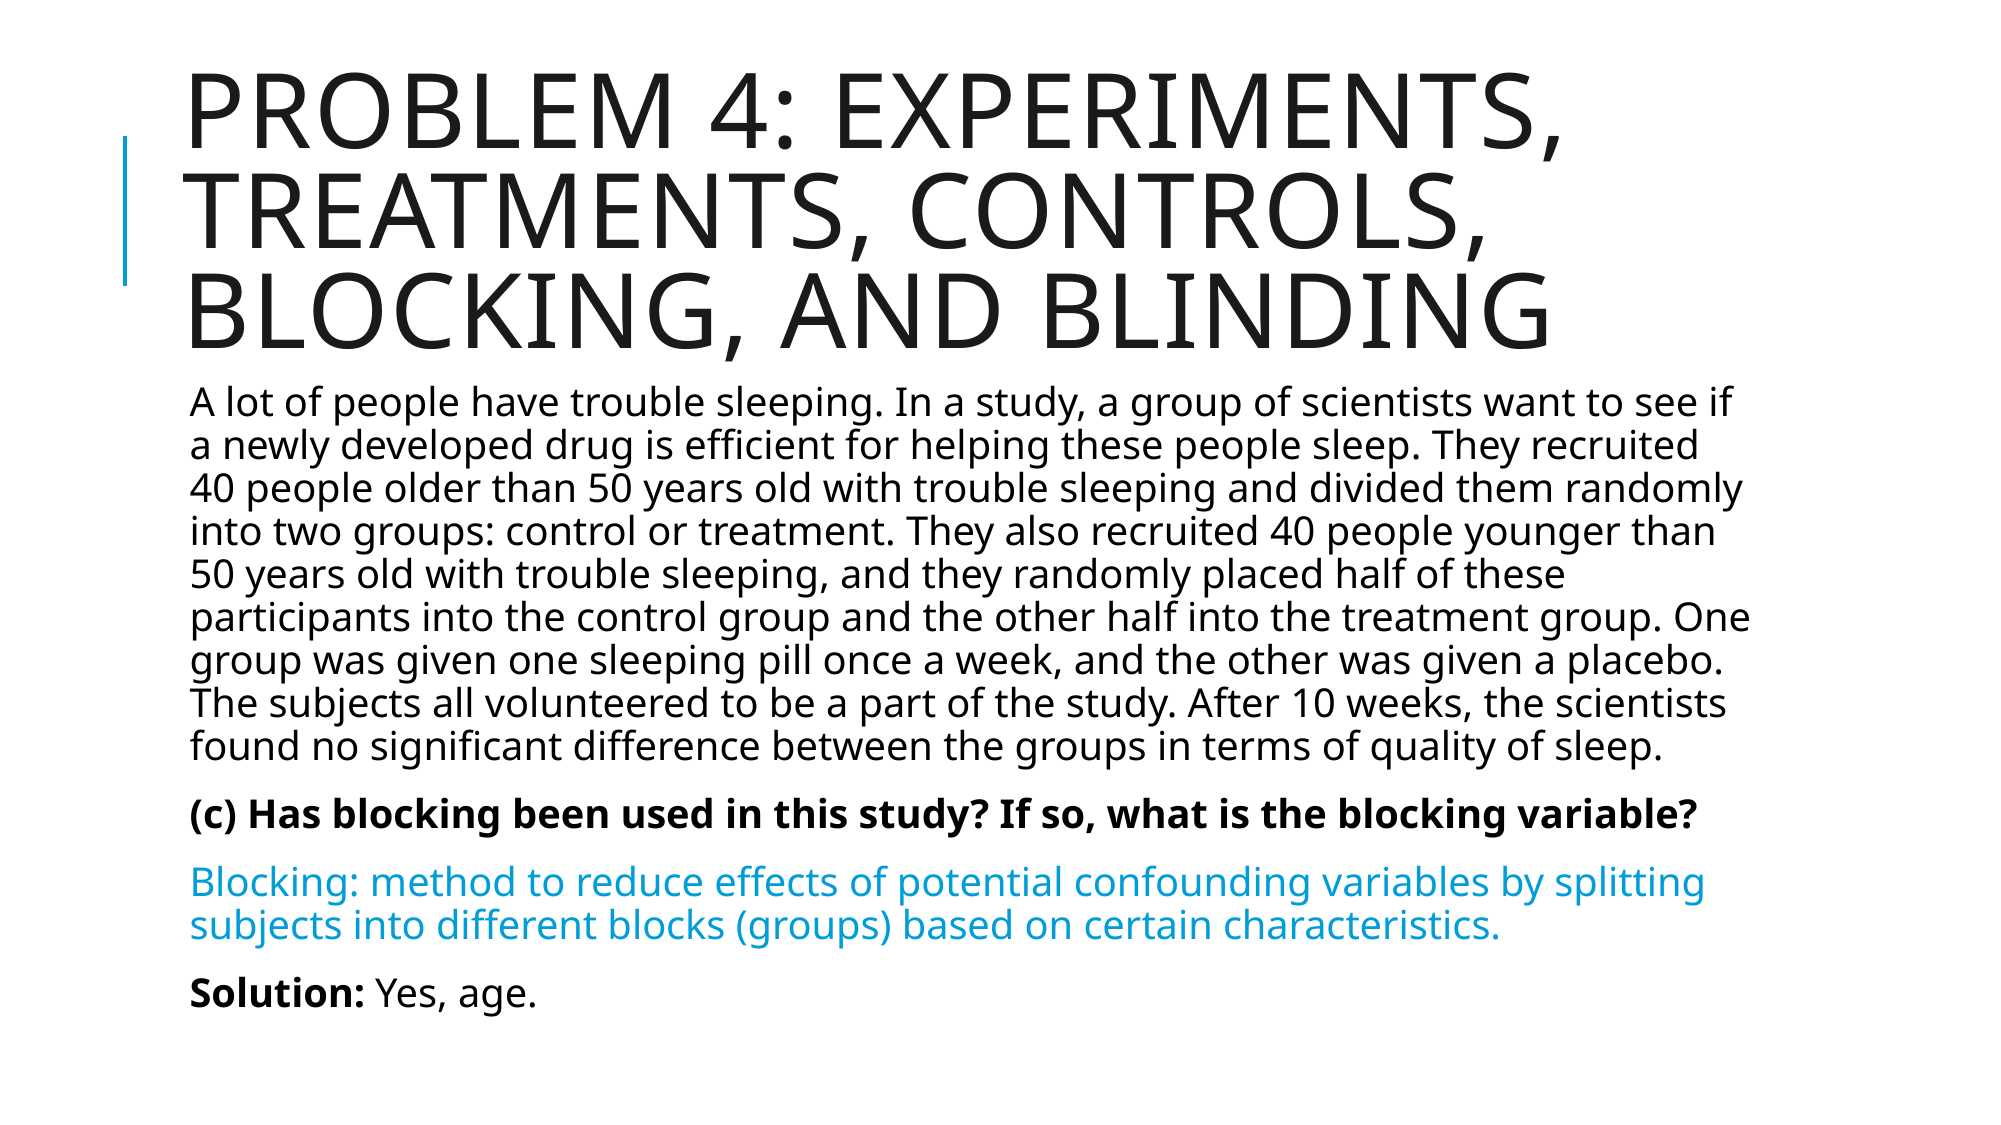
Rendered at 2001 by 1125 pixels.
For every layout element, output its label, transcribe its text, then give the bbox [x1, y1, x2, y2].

title Problem 4: Experiments, Treatments, Controls, Blocking, and Blinding [168, 96, 1763, 342]
list A lot of people have trouble sleeping. In a study, a group of scientists want to see if a newly developed drug is efficient for helping these people sleep. They recruited 40 people older than 50 years old with trouble sleeping and divided them randomly into two groups: control or treatment. They also recruited 40 people younger than 50 years old with trouble sleeping, and they randomly placed half of these participants into the control group and the other half into the treatment group. One group was given one sleeping pill once a week, and the other was given a placebo. The subjects all volunteered to be a part of the study. After 10 weeks, the scientists found no significant difference between the groups in terms of quality of sleep. (c) Has blocking been used in this study? If so, what is the blocking variable? Blocking: method to reduce effects of potential confounding variables by splitting subjects into different blocks (groups) based on certain characteristics. Solution: Yes, age. [168, 375, 1763, 1035]
